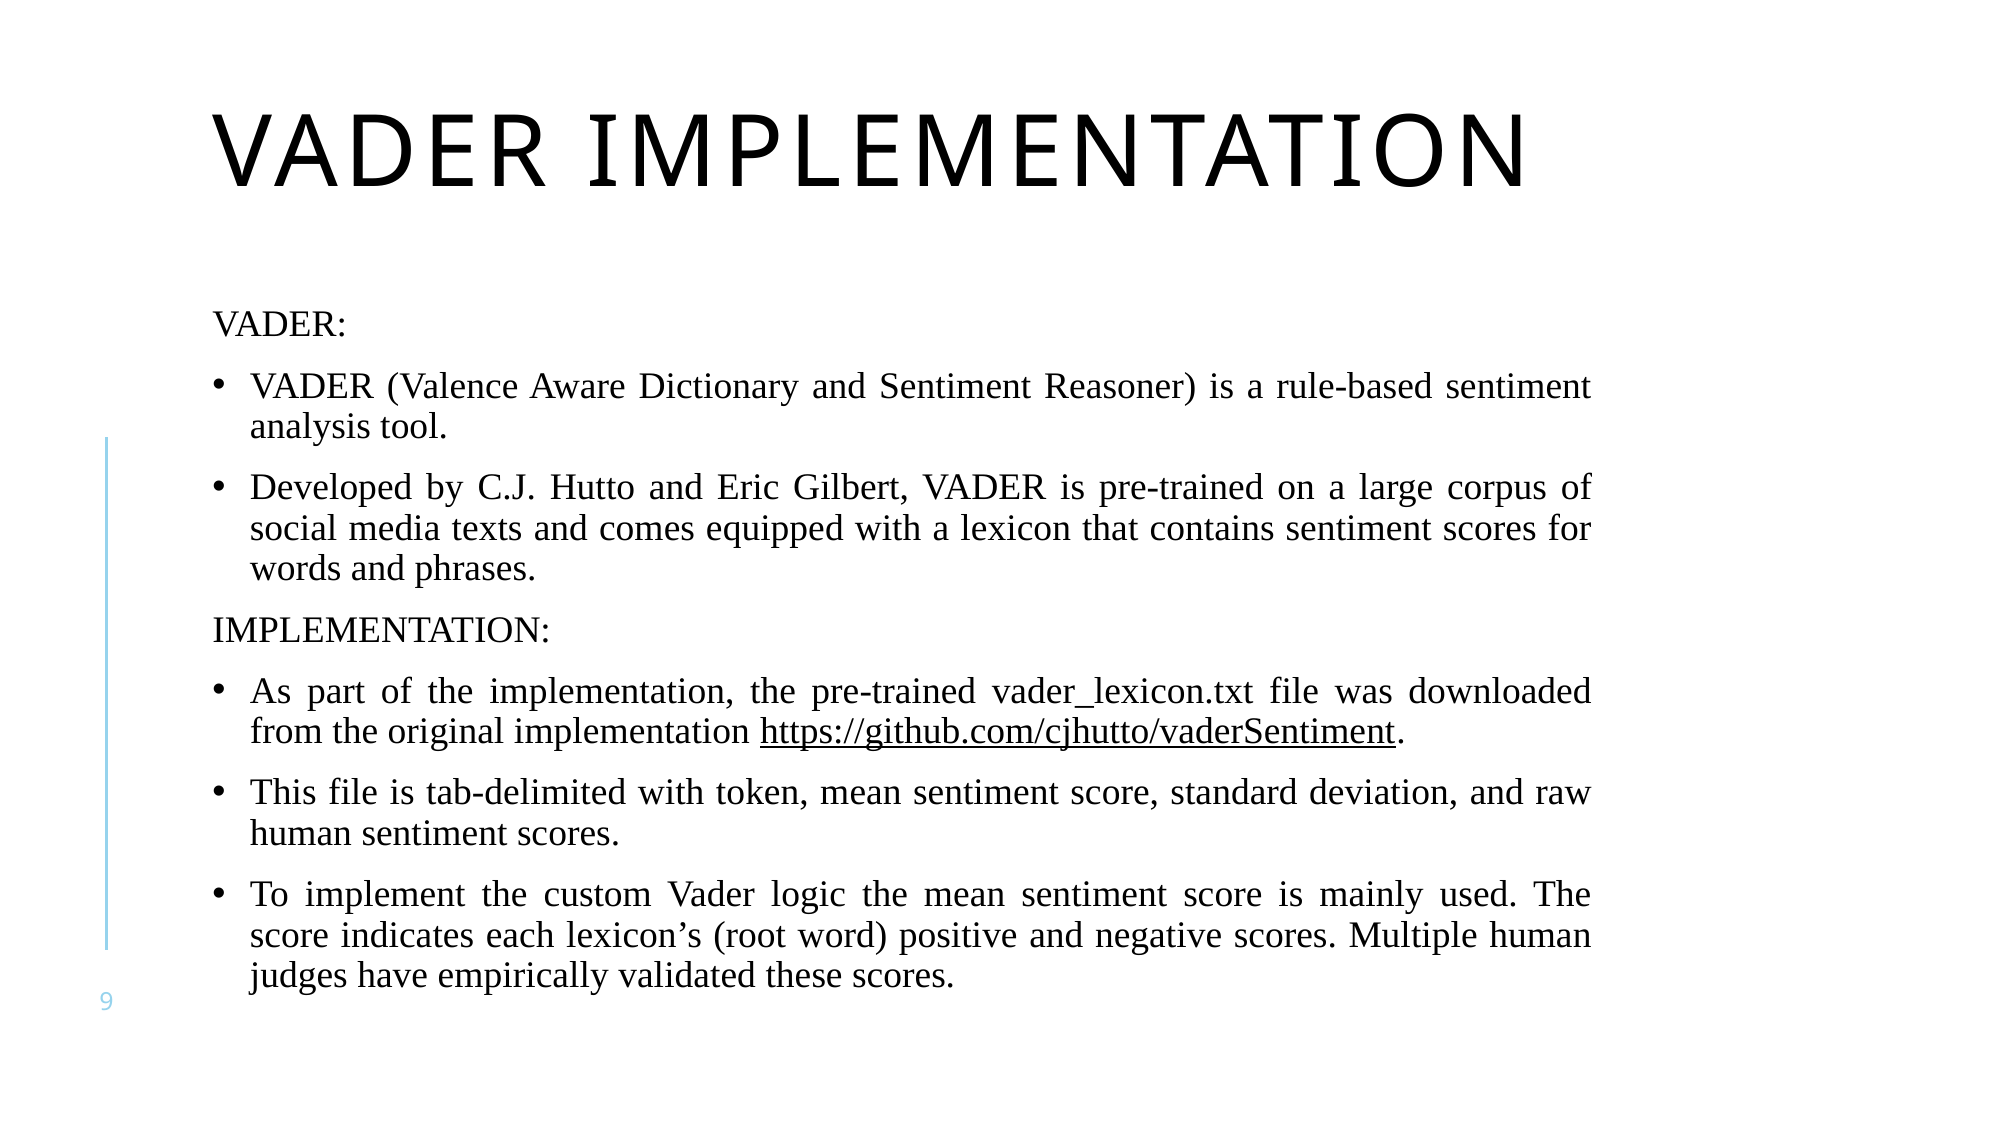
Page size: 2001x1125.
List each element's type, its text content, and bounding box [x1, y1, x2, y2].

list VADER: VADER (Valence Aware Dictionary and Sentiment Reasoner) is a rule-based sentiment analysis tool. Developed by C.J. Hutto and Eric Gilbert, VADER is pre-trained on a large corpus of social media texts and comes equipped with a lexicon that contains sentiment scores for words and phrases. IMPLEMENTATION: As part of the implementation, the pre-trained vader_lexicon.txt file was downloaded from the original implementation https://github.com/cjhutto/vaderSentiment. This file is tab-delimited with token, mean sentiment score, standard deviation, and raw human sentiment scores. To implement the custom Vader logic the mean sentiment score is mainly used. The score indicates each lexicon’s (root word) positive and negative scores. Multiple human judges have empirically validated these scores. [212, 304, 1594, 988]
title Vader Implementation [212, 99, 1863, 250]
slide_number 9 [68, 987, 144, 1018]
